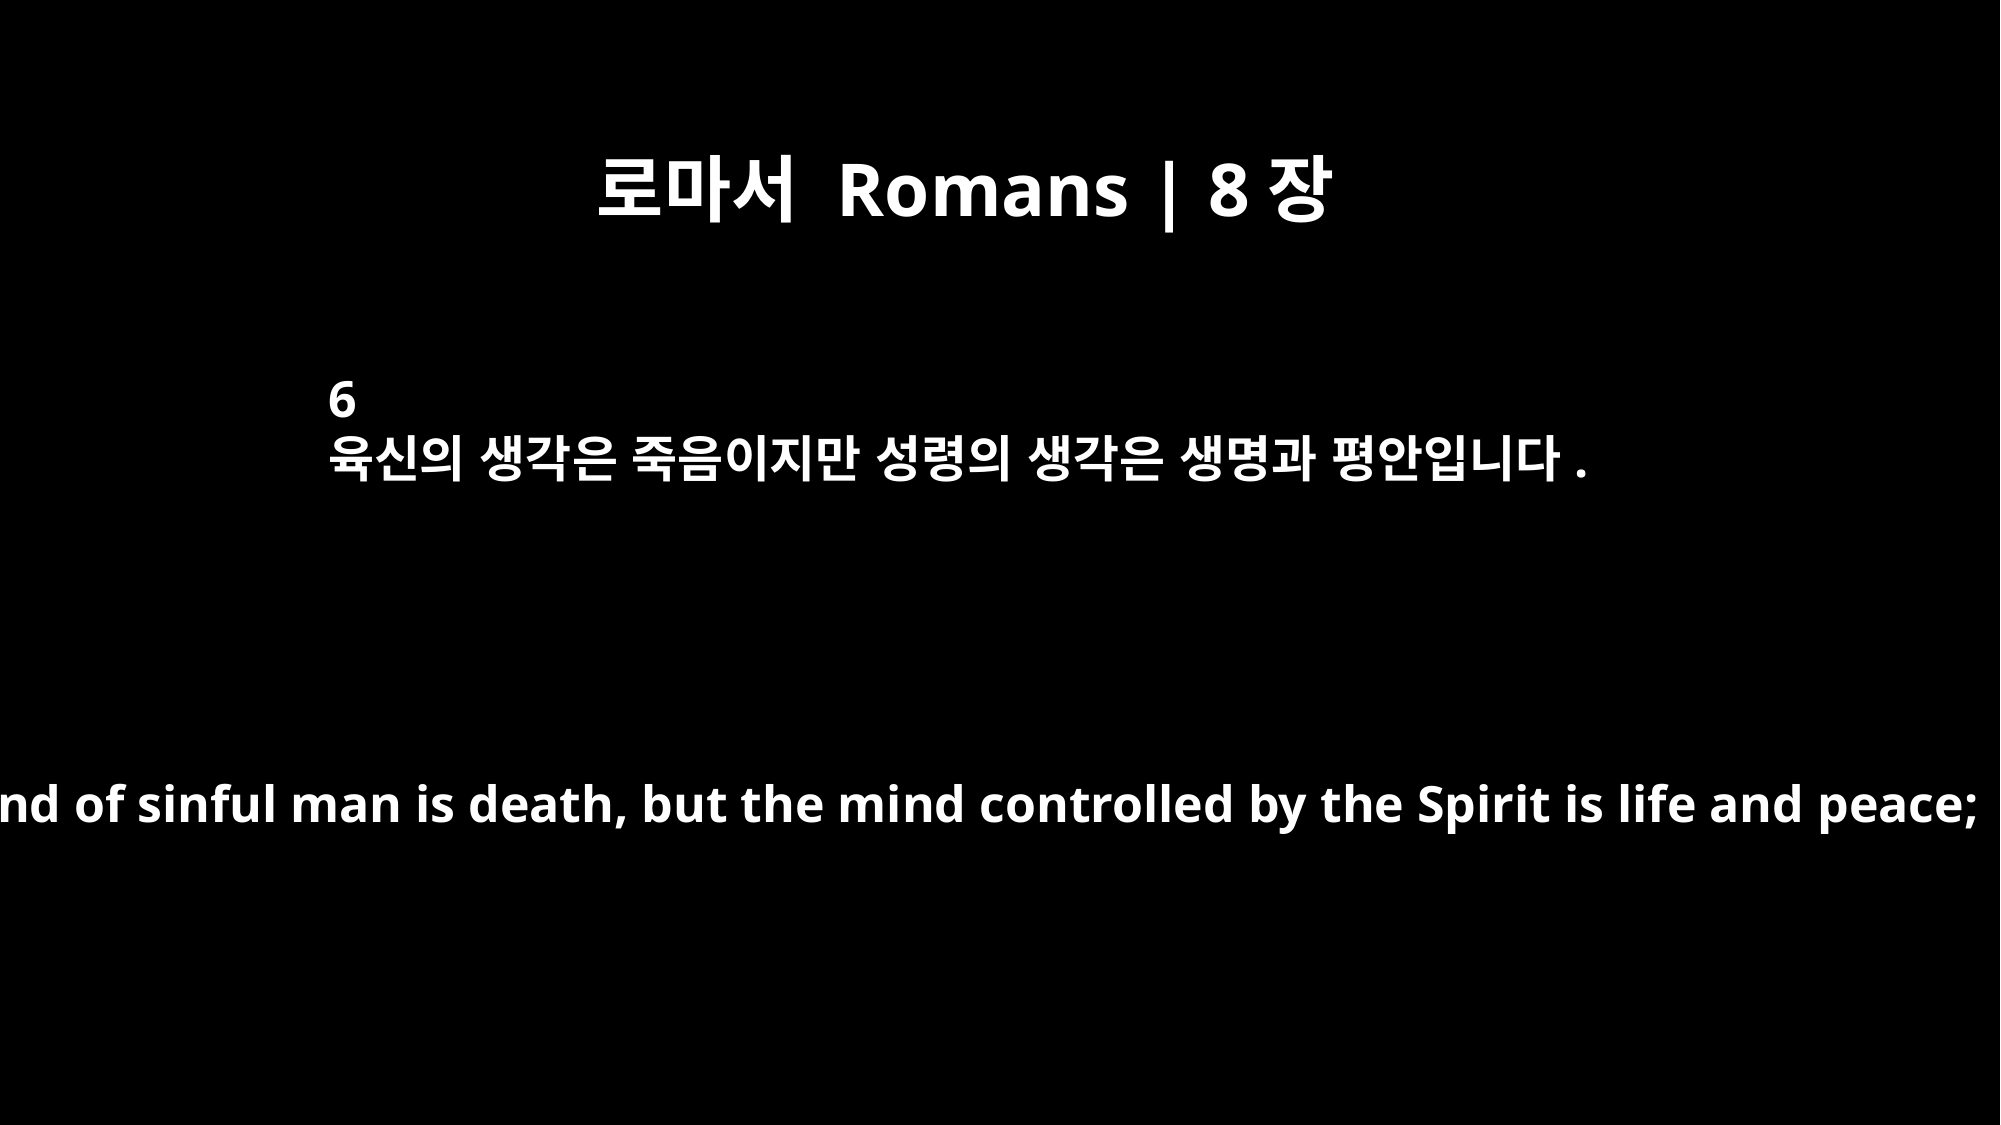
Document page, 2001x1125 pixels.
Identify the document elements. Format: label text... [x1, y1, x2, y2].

text_box The mind of sinful man is death, but the mind controlled by the Spirit is life and peace; [0, 764, 1994, 840]
text_box 로마서 Romans | 8장 [582, 136, 1350, 239]
text_box 6 육신의 생각은 죽음이지만 성령의 생각은 생명과 평안입니다. [313, 359, 1604, 495]
